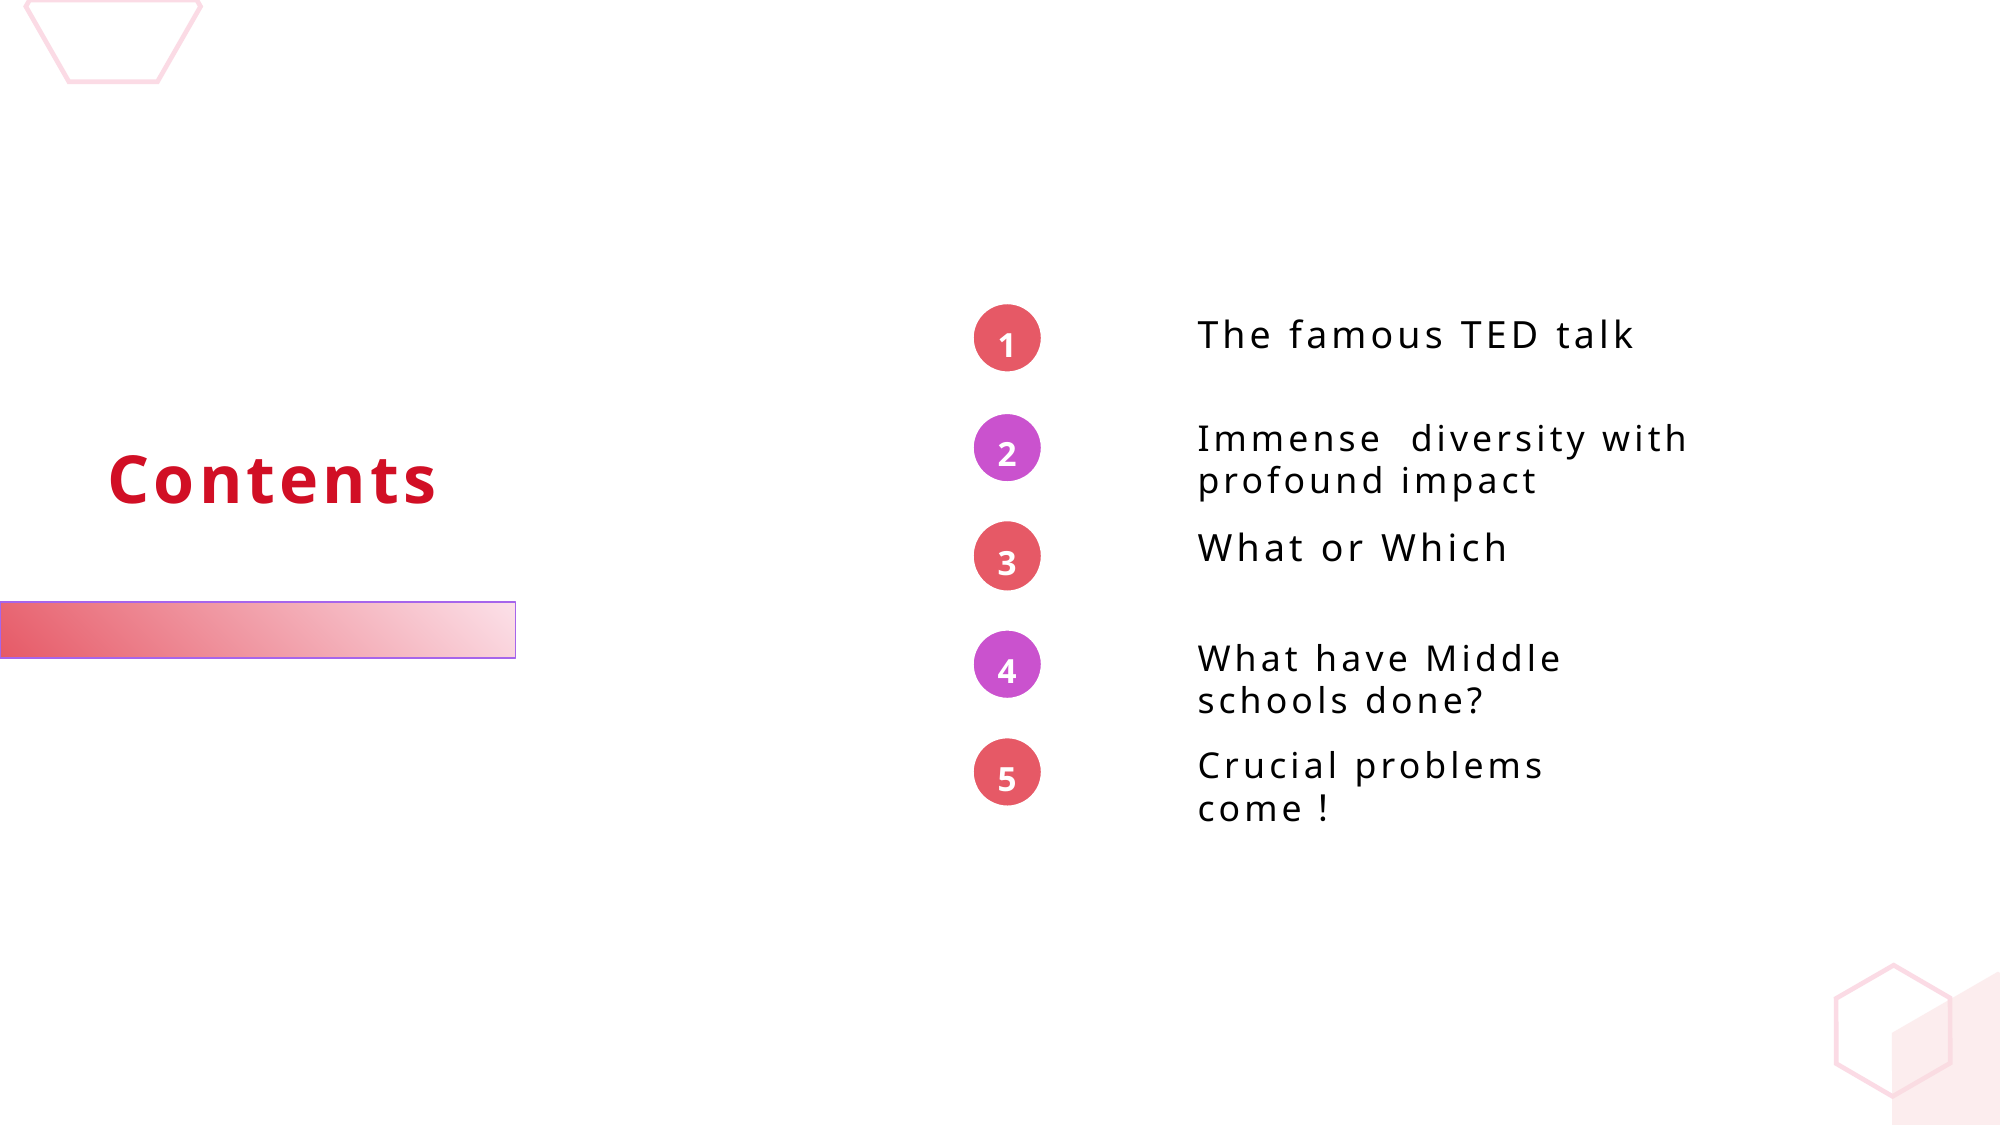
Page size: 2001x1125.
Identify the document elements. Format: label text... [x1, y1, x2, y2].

text_box What have Middle schools done? [1182, 628, 1713, 729]
text_box 1 [970, 300, 1045, 375]
text_box Contents [92, 354, 453, 577]
text_box The famous TED talk [1182, 304, 1713, 405]
text_box 2 [970, 410, 1045, 485]
text_box [0, 601, 516, 659]
text_box Crucial problems come！ [1182, 735, 1713, 836]
text_box 5 [970, 734, 1045, 809]
text_box 4 [970, 627, 1045, 702]
text_box What or Which [1182, 516, 1713, 618]
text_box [1827, 974, 2000, 1125]
text_box Immense diversity with profound impact [1182, 408, 1713, 509]
text_box [24, 0, 202, 83]
text_box 3 [970, 517, 1045, 594]
